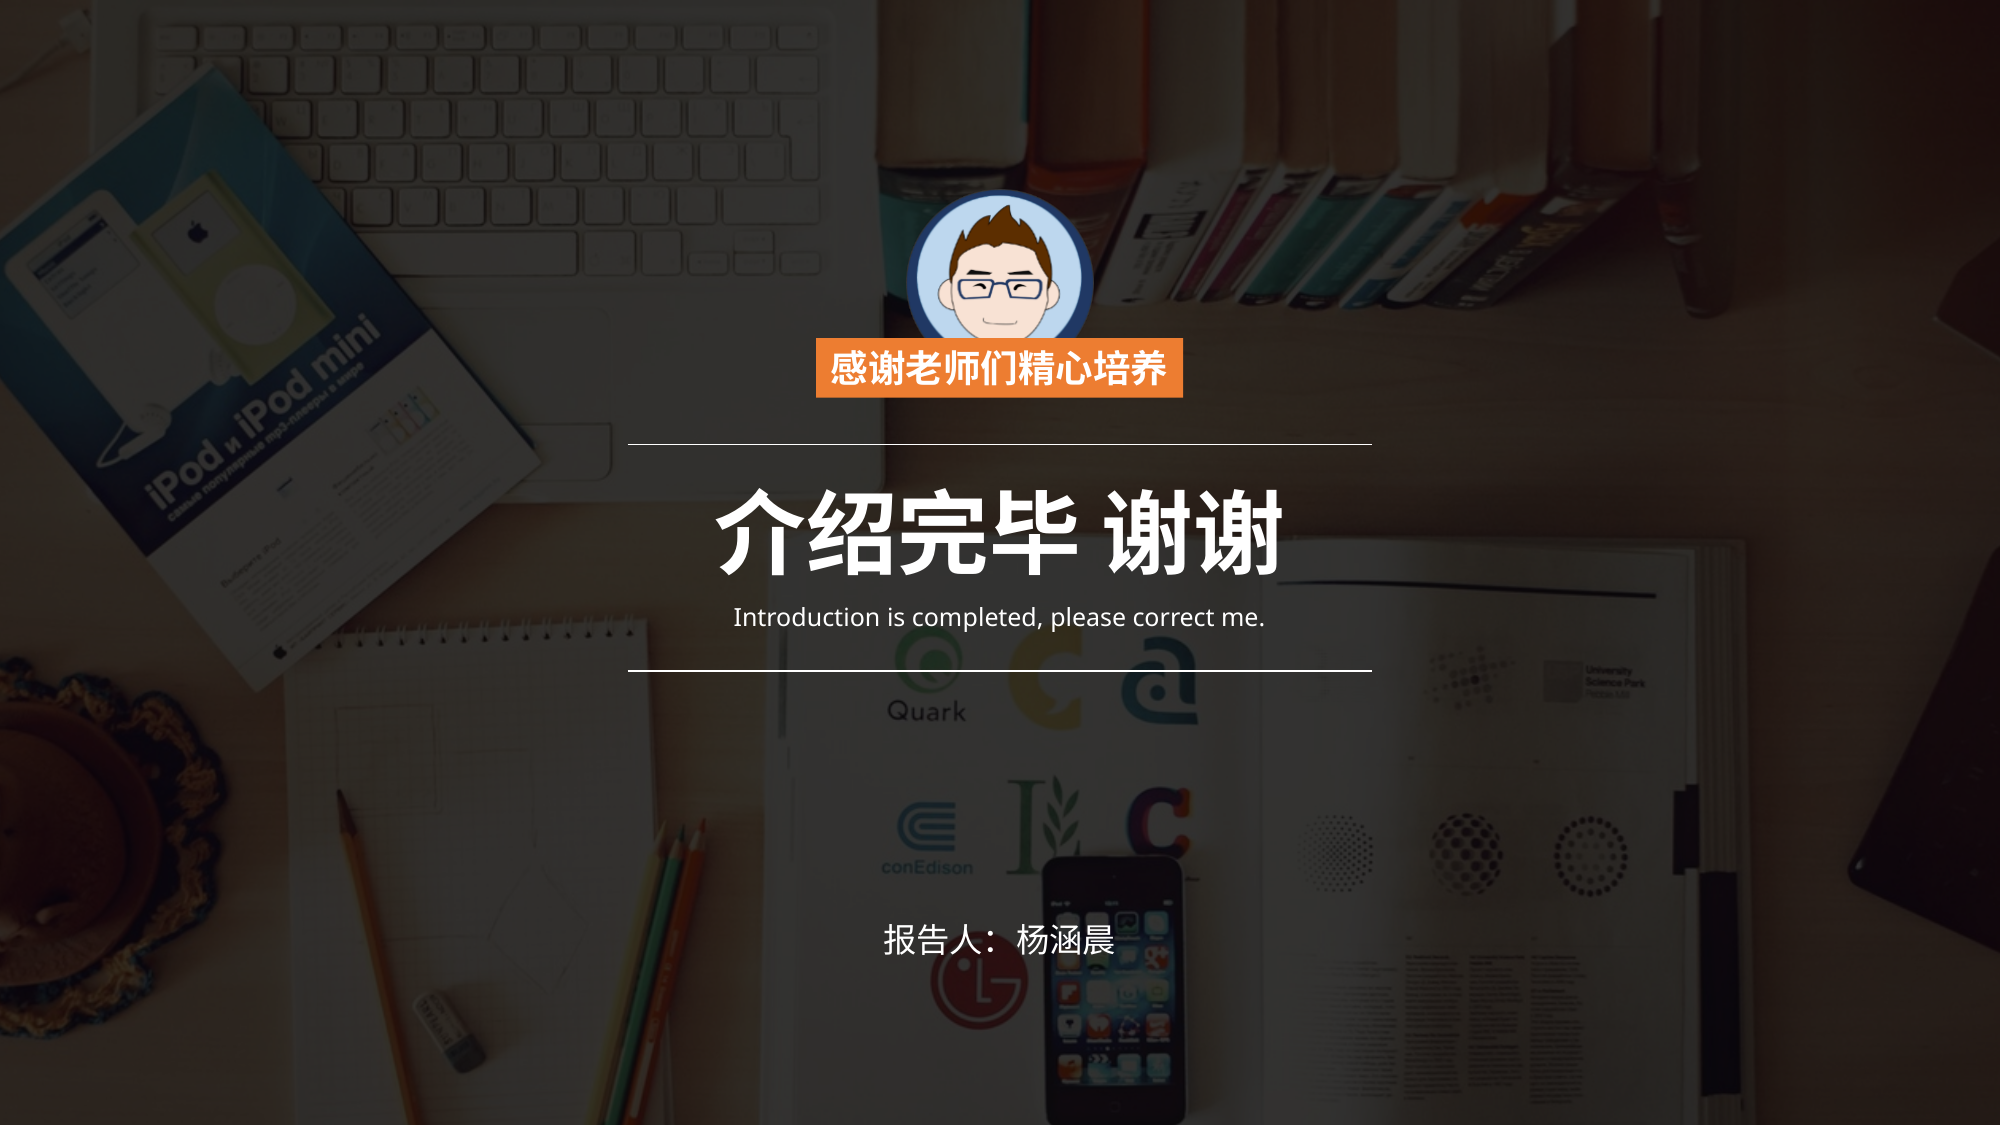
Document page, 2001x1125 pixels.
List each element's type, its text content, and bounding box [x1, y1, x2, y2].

text_box 感谢老师们精心培养 [816, 338, 1184, 398]
text_box 报告人：杨涵晨 [868, 911, 1131, 967]
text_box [627, 444, 1372, 671]
picture [0, 0, 2000, 1125]
